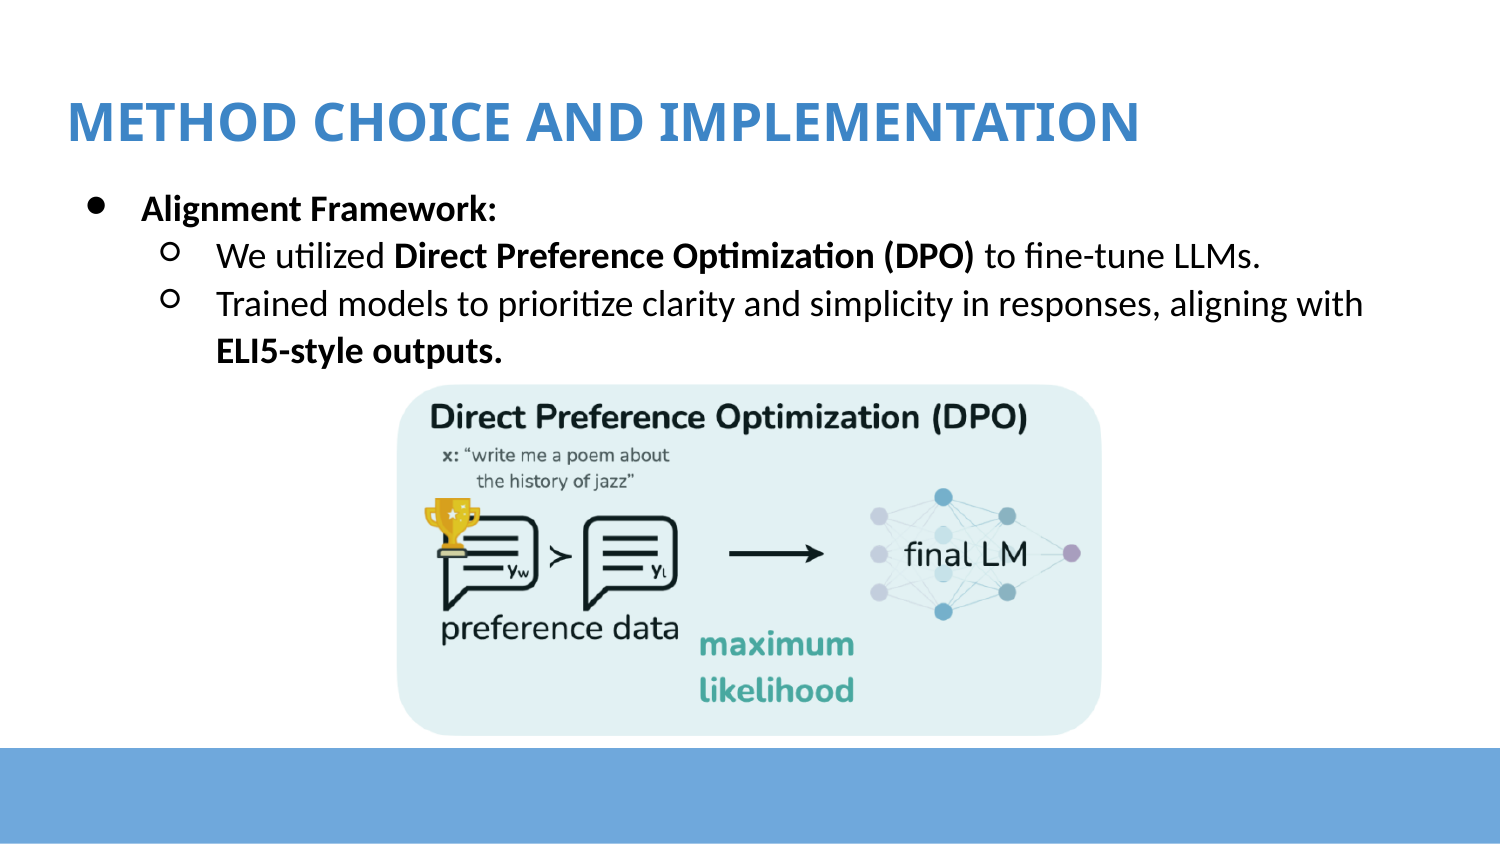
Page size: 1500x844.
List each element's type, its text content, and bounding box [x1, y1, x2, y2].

picture [387, 378, 1113, 749]
text_box [0, 748, 1500, 844]
title METHOD CHOICE AND IMPLEMENTATION [51, 72, 1449, 166]
list Alignment Framework: We utilized Direct Preference Optimization (DPO) to fine-tune LLMs. Trained models to prioritize clarity and simplicity in responses, aligning with ELI5-style outputs. [51, 166, 1449, 725]
